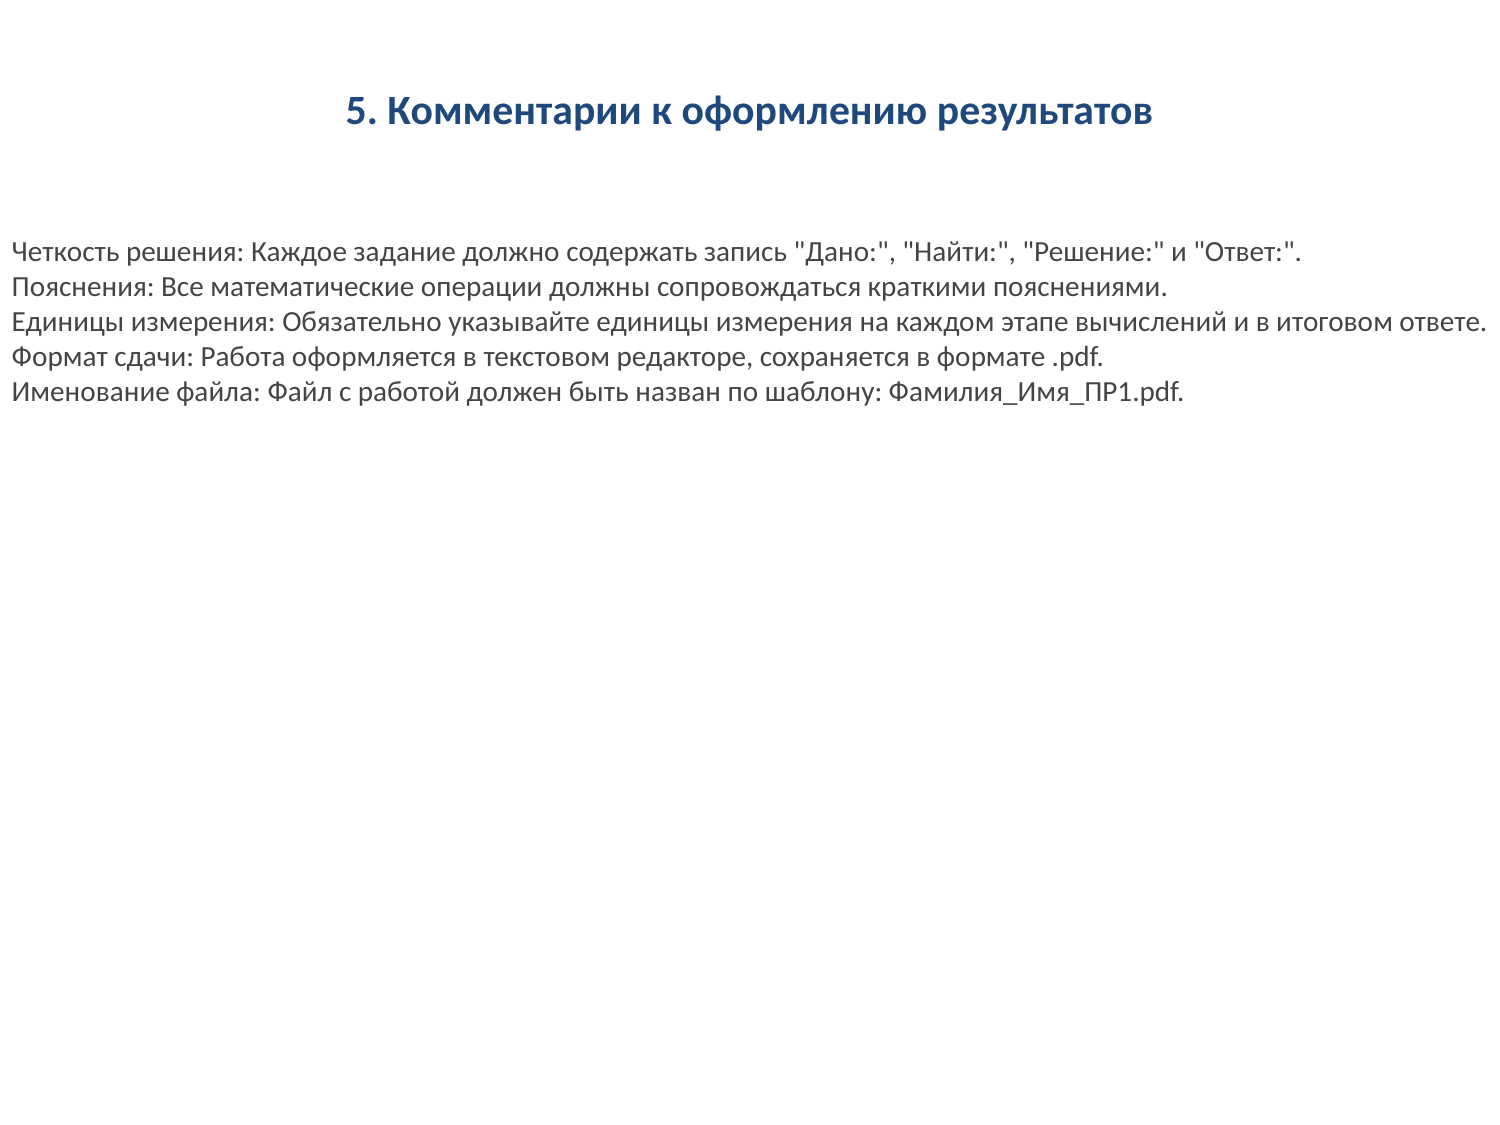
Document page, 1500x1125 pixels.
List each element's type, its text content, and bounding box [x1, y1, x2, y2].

text_box 5. Комментарии к оформлению результатов [330, 75, 1169, 140]
text_box Четкость решения: Каждое задание должно содержать запись "Дано:", "Найти:", "Решение:" и "Ответ:". Пояснения: Все математические операции должны сопровождаться краткими пояснениями. Единицы измерения: Обязательно указывайте единицы измерения на каждом этапе вычислений и в итоговом ответе. Формат сдачи: Работа оформляется в текстовом редакторе, сохраняется в формате .pdf. Именование файла: Файл с работой должен быть назван по шаблону: Фамилия_Имя_ПР1.pdf. [0, 224, 1500, 415]
